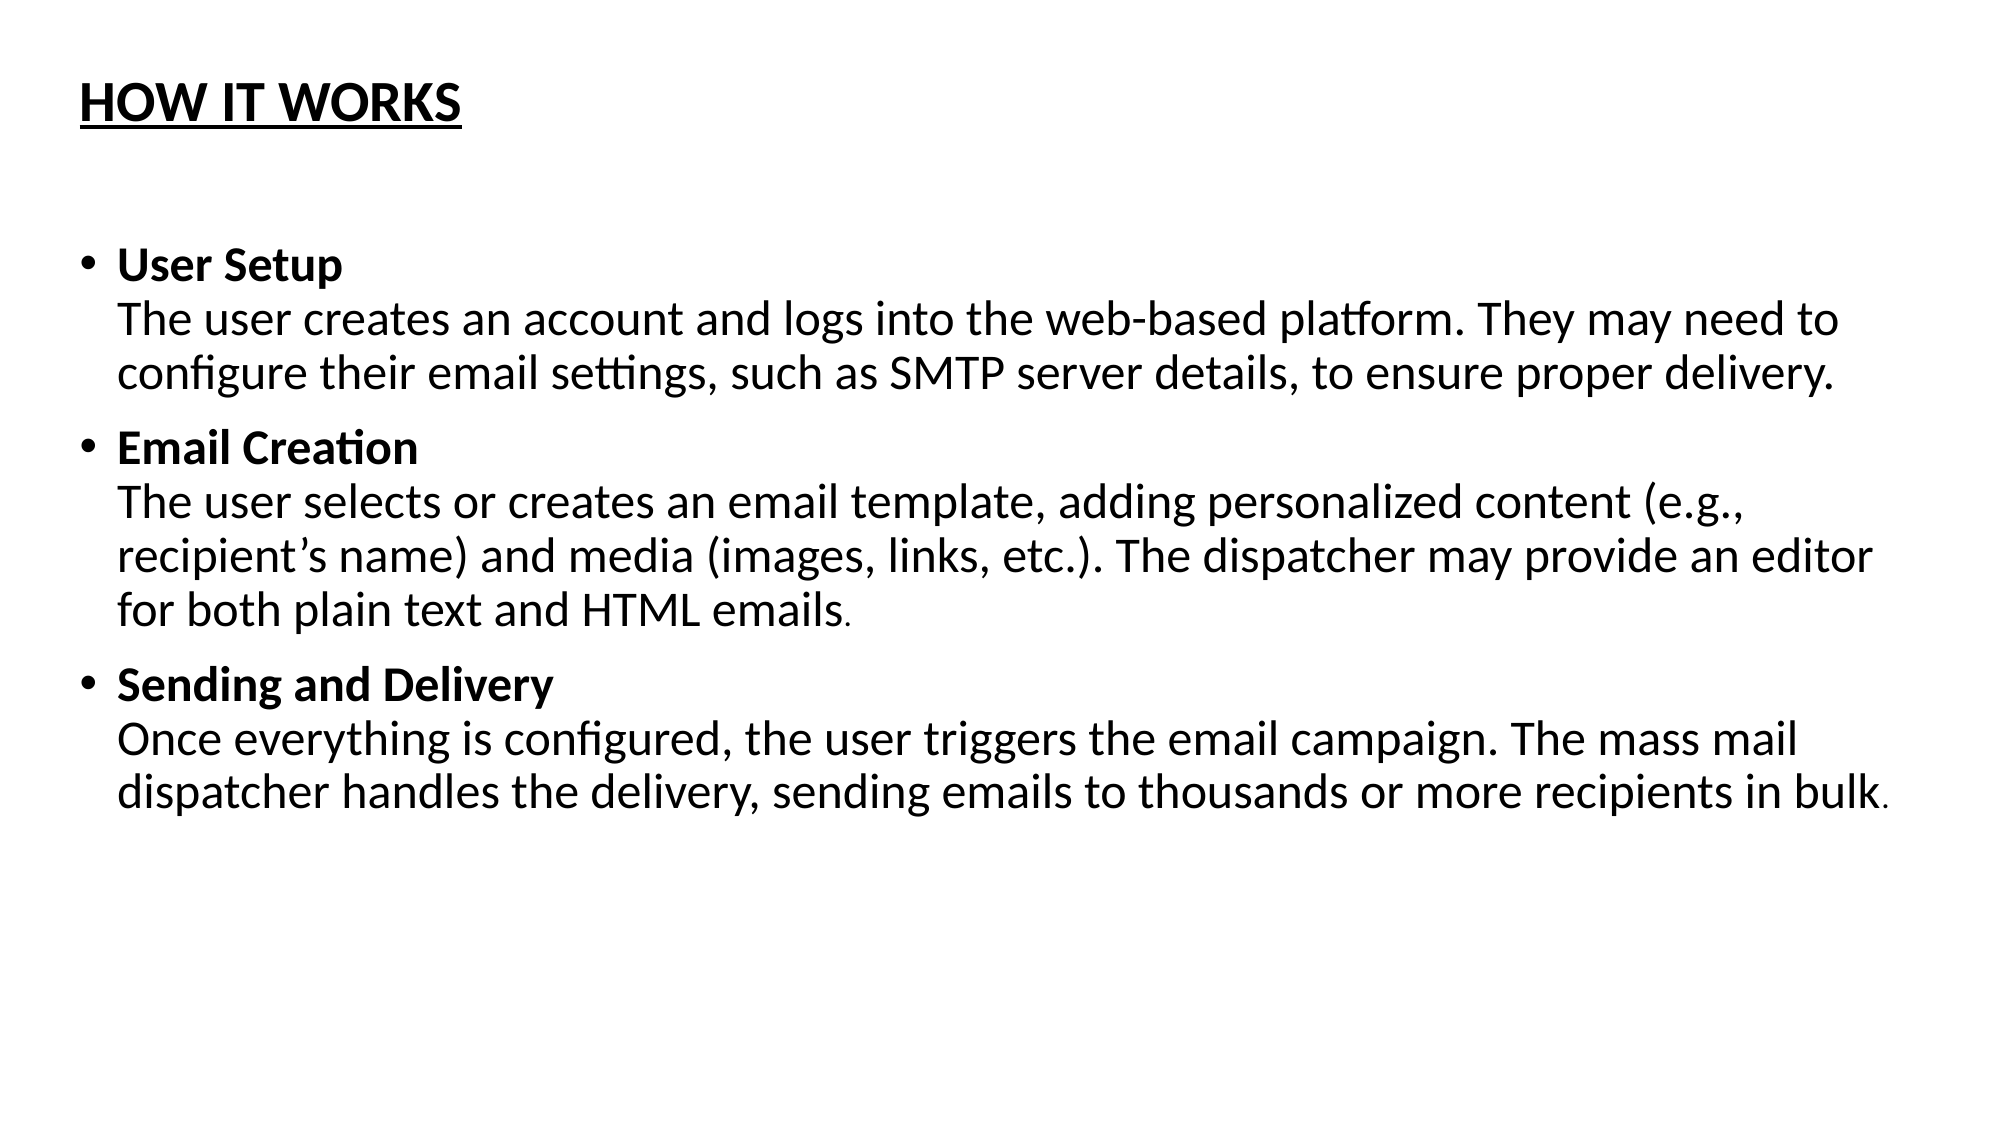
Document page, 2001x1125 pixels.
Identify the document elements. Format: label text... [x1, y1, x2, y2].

list HOW IT WORKS User Setup The user creates an account and logs into the web-based platform. They may need to configure their email settings, such as SMTP server details, to ensure proper delivery. Email Creation The user selects or creates an email template, adding personalized content (e.g., recipient’s name) and media (images, links, etc.). The dispatcher may provide an editor for both plain text and HTML emails. Sending and Delivery Once everything is configured, the user triggers the email campaign. The mass mail dispatcher handles the delivery, sending emails to thousands or more recipients in bulk. [64, 63, 1936, 1062]
